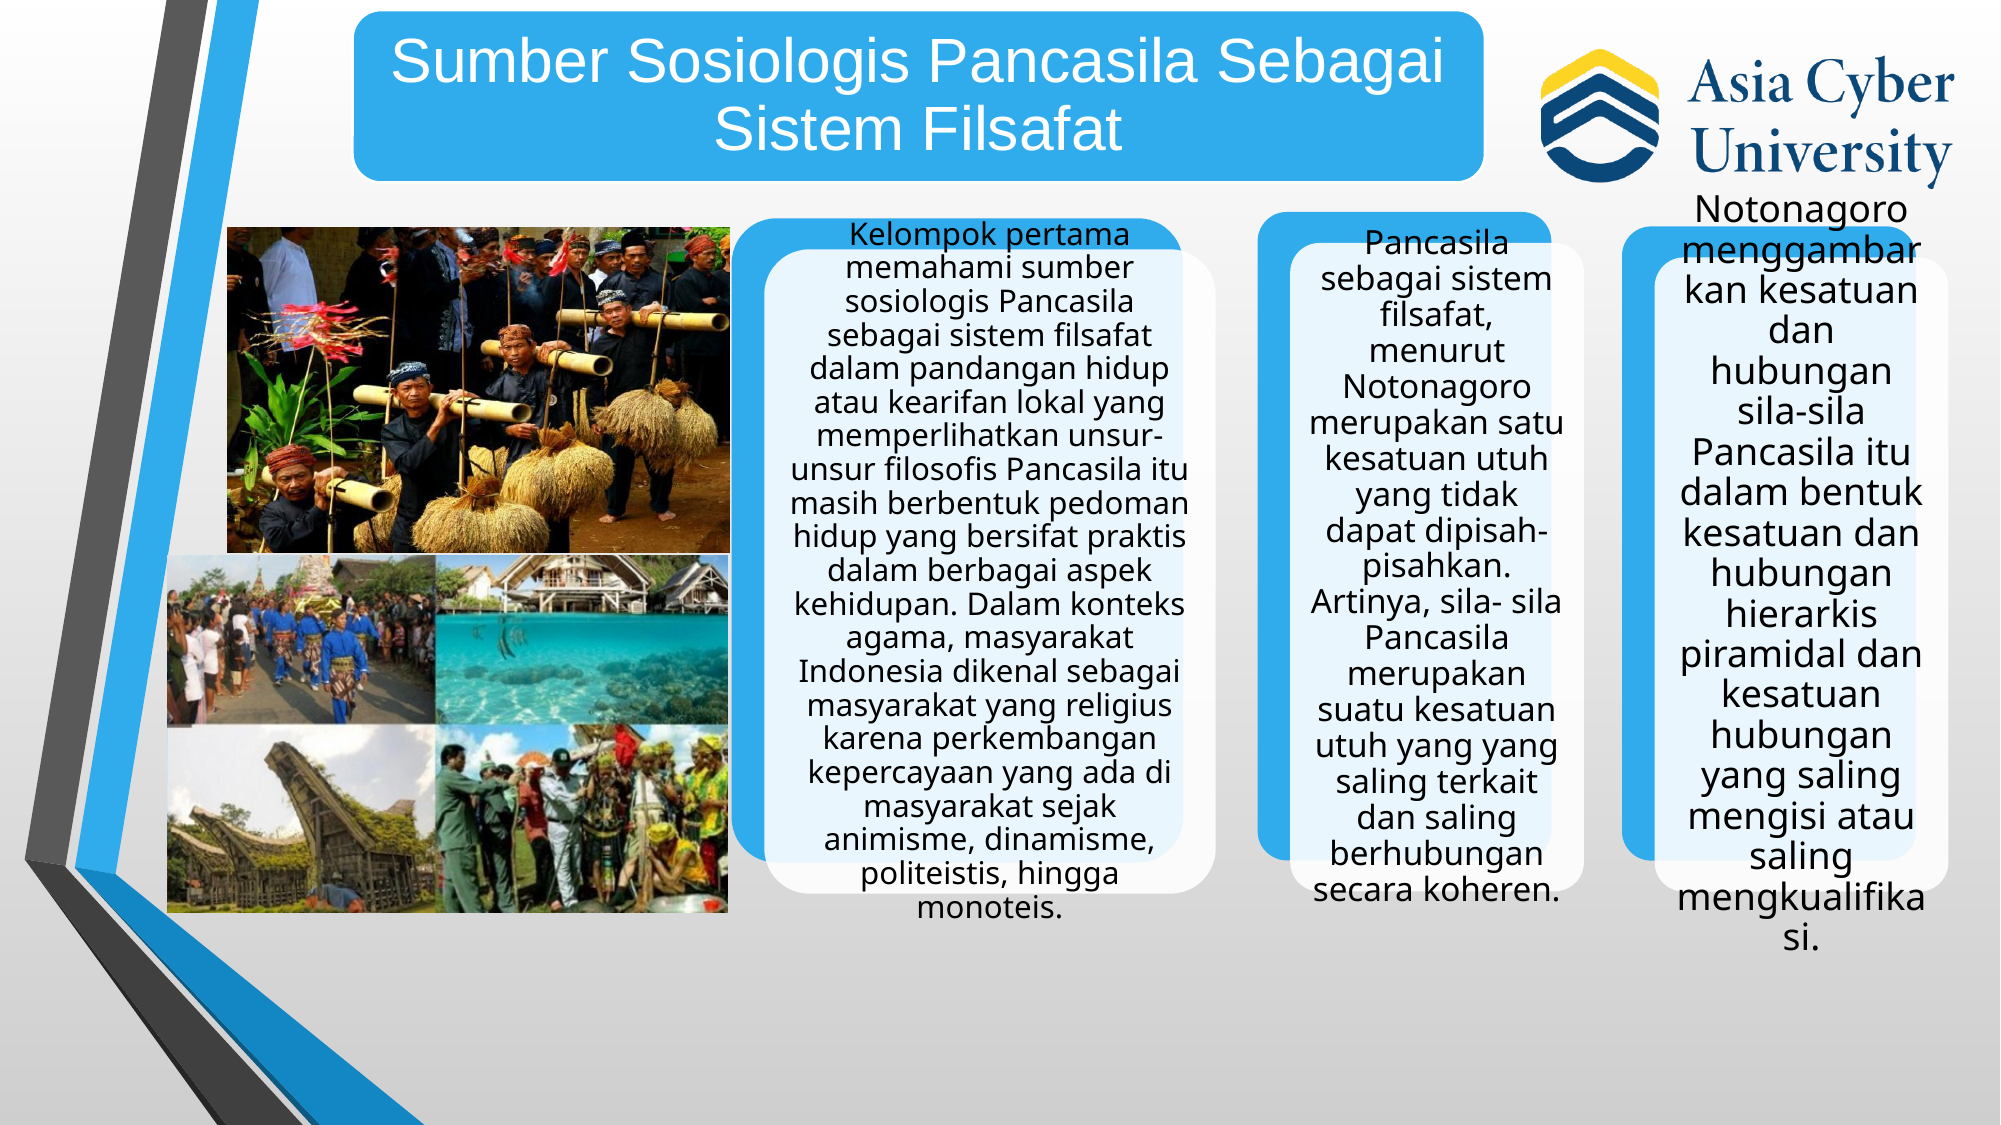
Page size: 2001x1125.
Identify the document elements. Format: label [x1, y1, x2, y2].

picture [227, 227, 731, 553]
picture [1541, 49, 1955, 189]
text_box [25, 0, 729, 269]
text_box [569, 222, 2000, 903]
text_box [352, 9, 1486, 183]
picture [167, 554, 728, 913]
